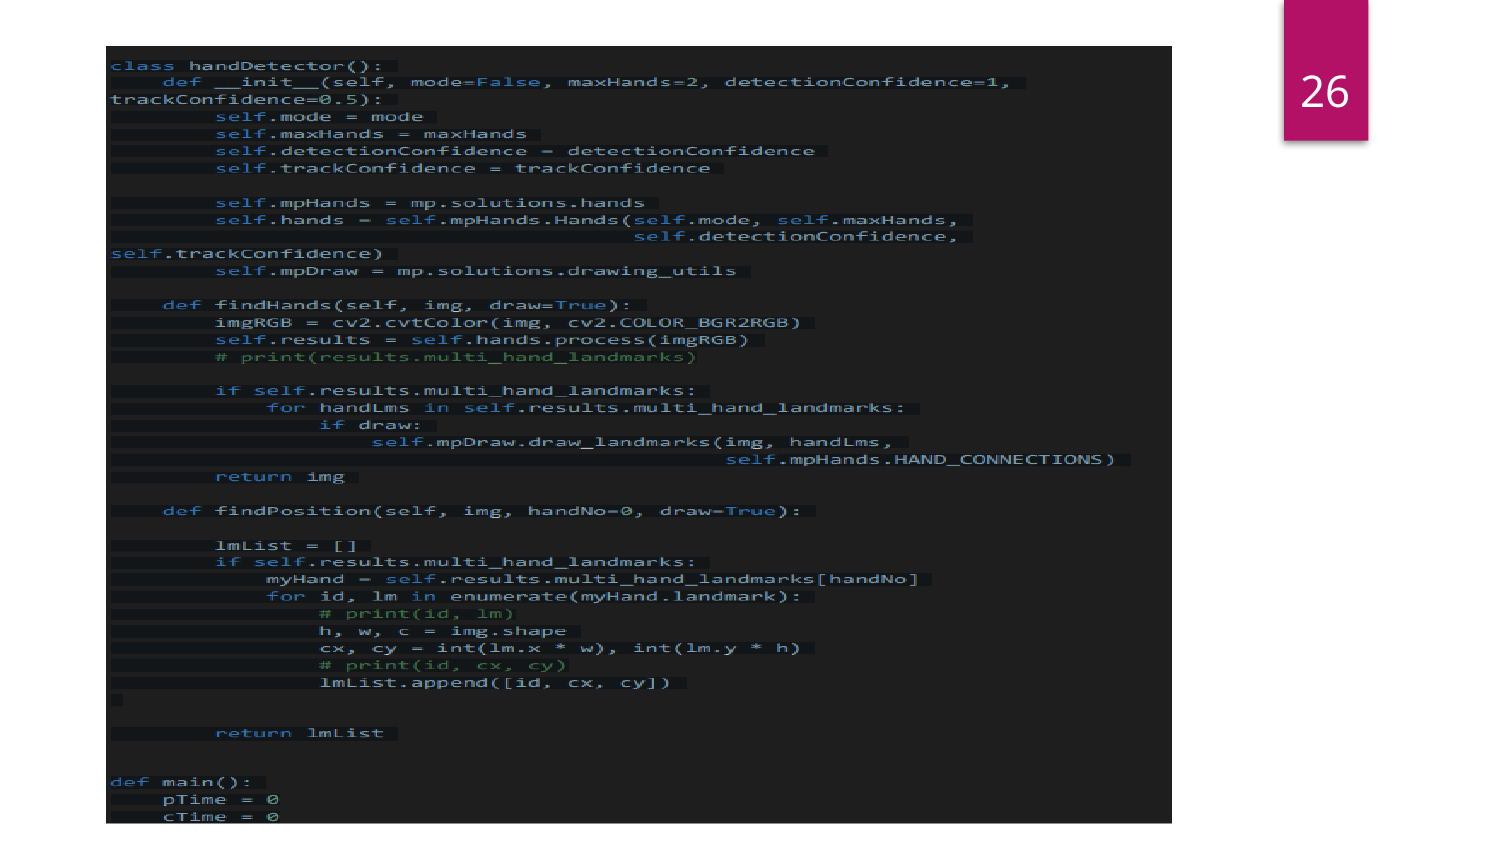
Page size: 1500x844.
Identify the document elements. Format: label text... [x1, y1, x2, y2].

slide_number 26 [1273, 36, 1377, 131]
picture [103, 46, 1173, 824]
